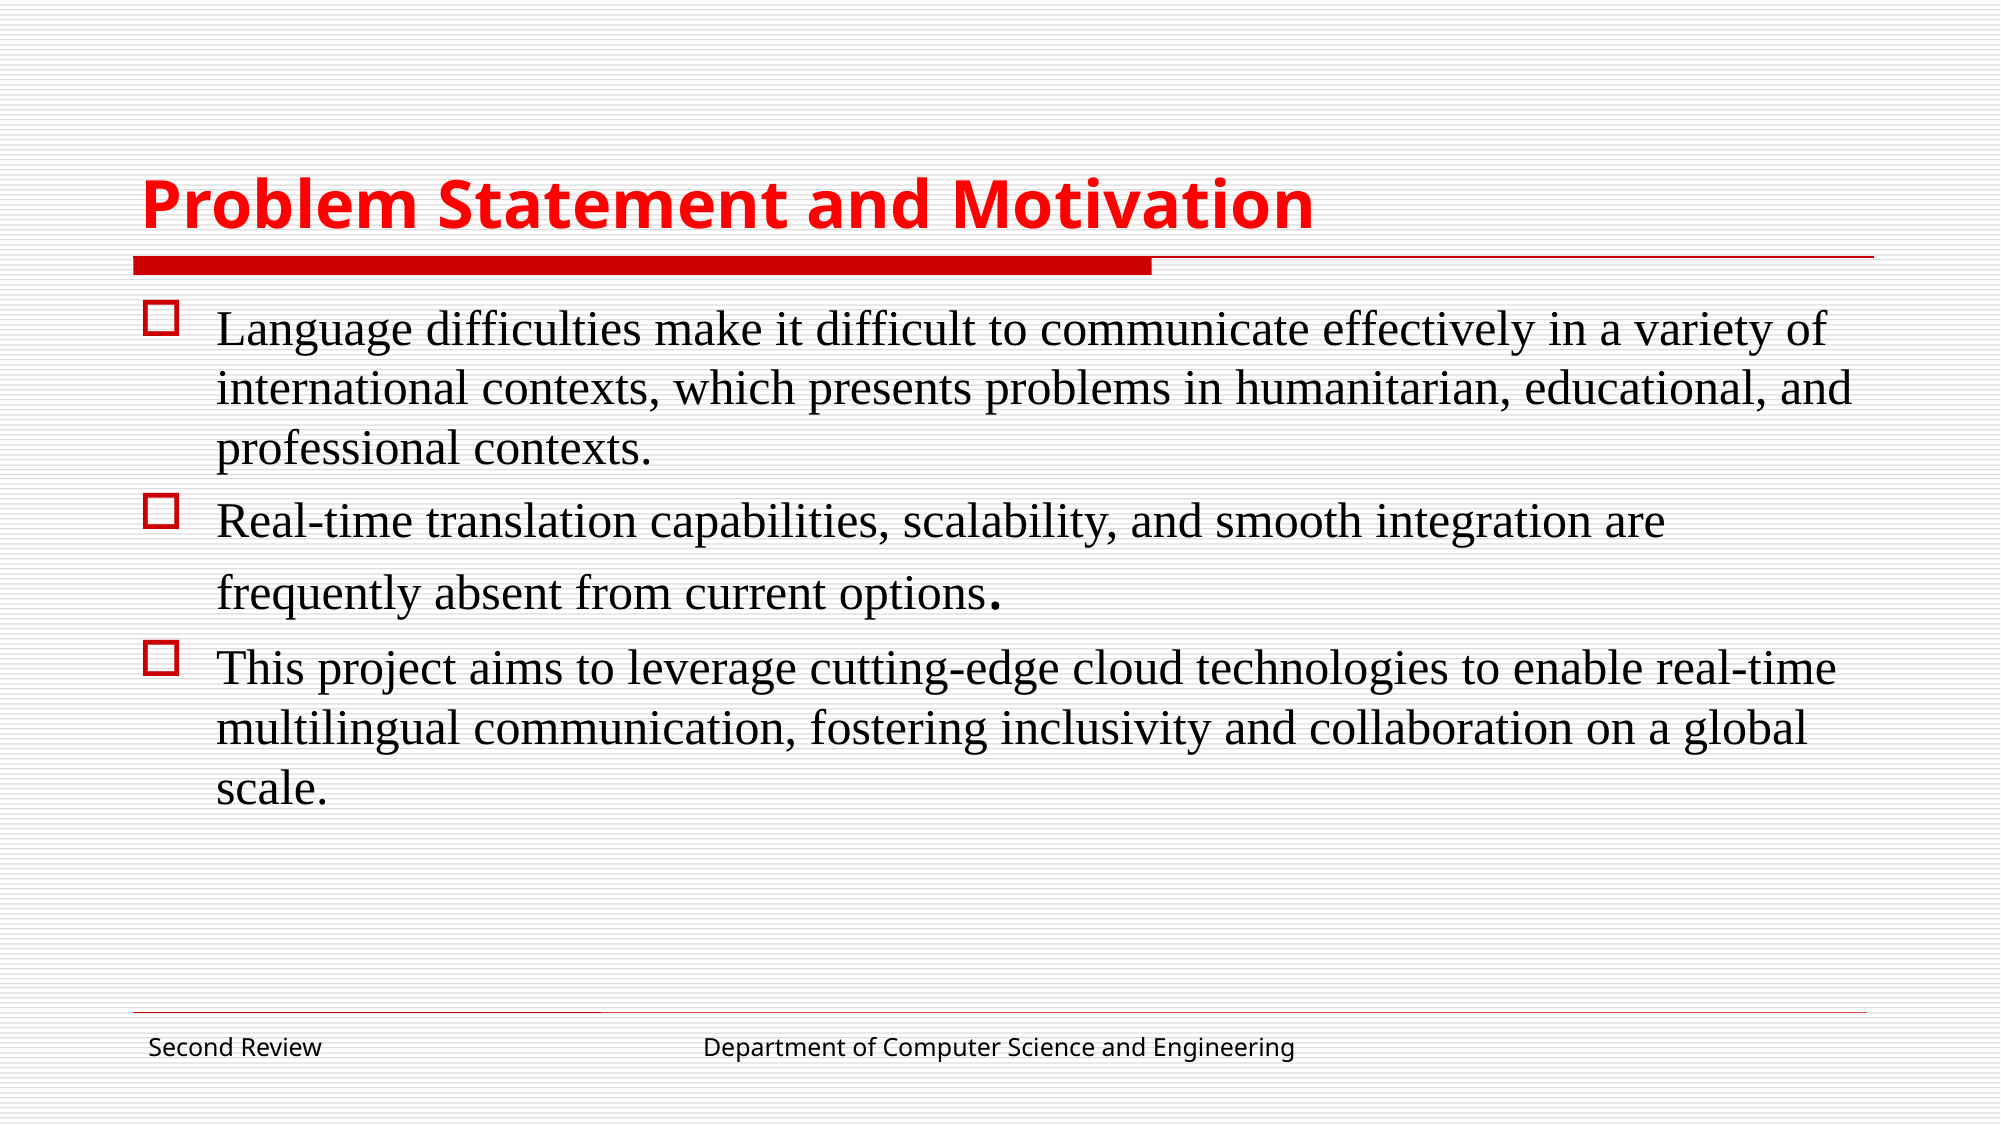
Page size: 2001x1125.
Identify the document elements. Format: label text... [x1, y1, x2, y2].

slide_number [1433, 1024, 1867, 1103]
picture [0, 0, 2001, 1125]
title Problem Statement and Motivation [125, 50, 1876, 250]
list Language difficulties make it difficult to communicate effectively in a variety of international contexts, which presents problems in humanitarian, educational, and professional contexts. Real-time translation capabilities, scalability, and smooth integration are frequently absent from current options. This project aims to leverage cutting-edge cloud technologies to enable real-time multilingual communication, fostering inclusivity and collaboration on a global scale. [123, 287, 1874, 988]
footer Department of Computer Science and Engineering [683, 1024, 1317, 1103]
slide_number Second Review [133, 1024, 567, 1103]
